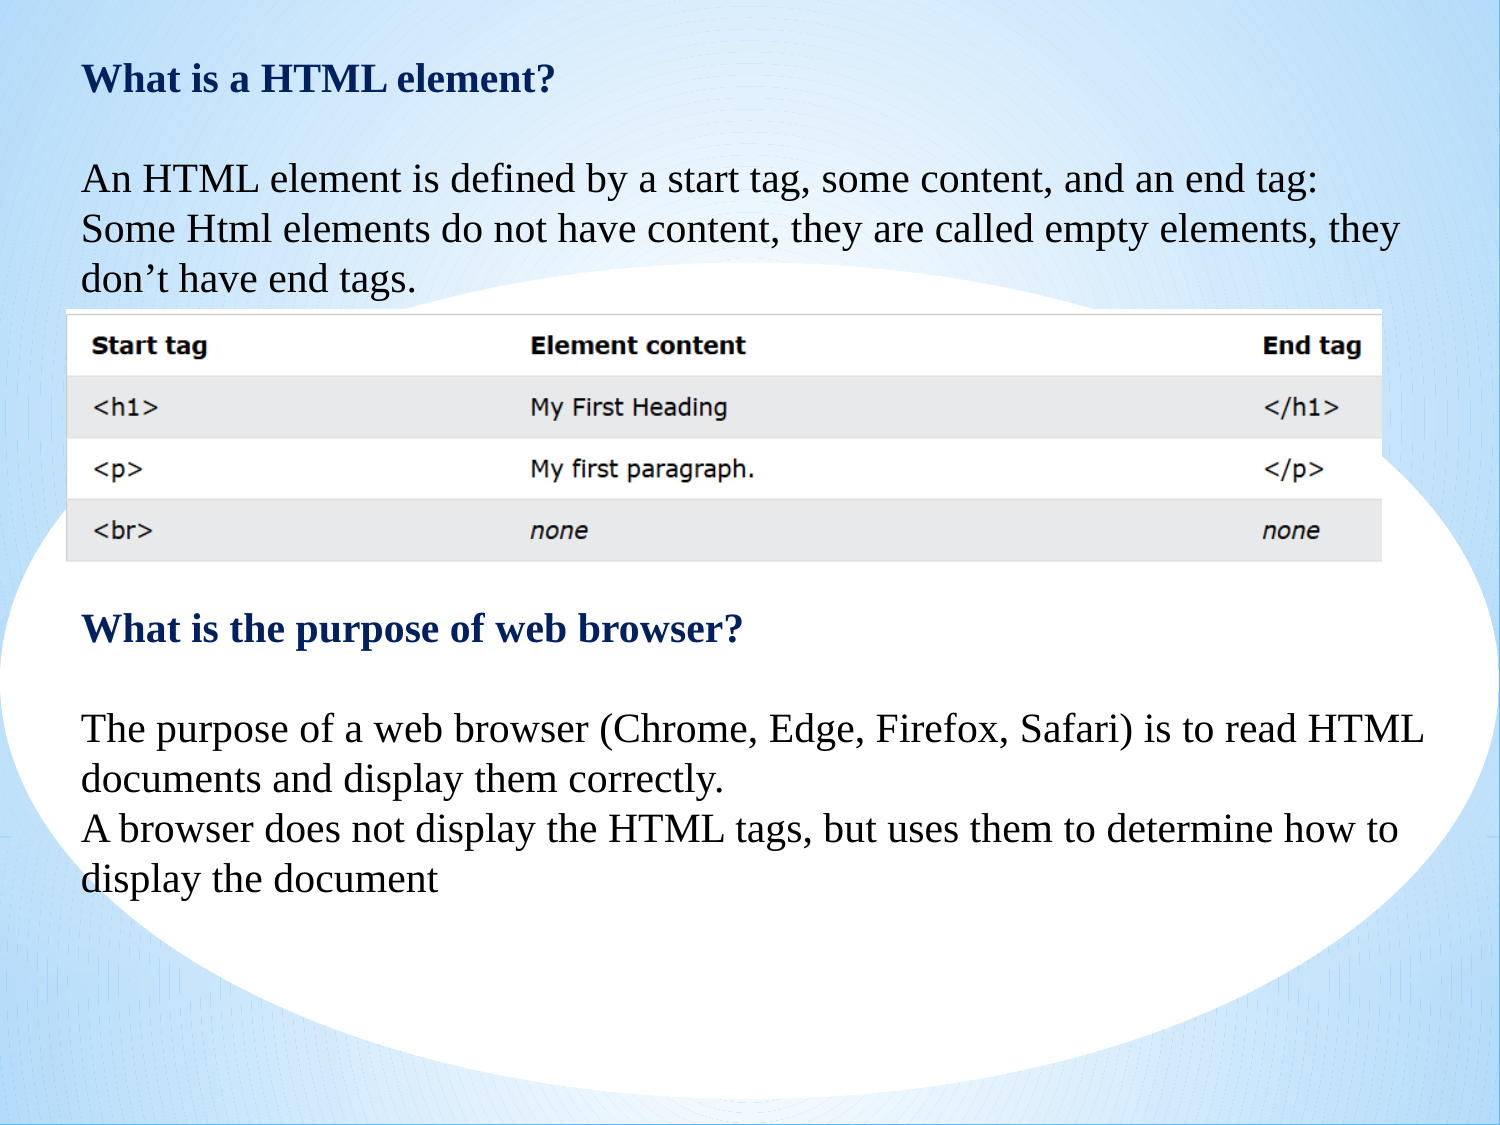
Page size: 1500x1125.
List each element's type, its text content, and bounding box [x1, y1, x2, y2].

text_box What is a HTML element? An HTML element is defined by a start tag, some content, and an end tag: Some Html elements do not have content, they are called empty elements, they don’t have end tags. What is the purpose of web browser? The purpose of a web browser (Chrome, Edge, Firefox, Safari) is to read HTML documents and display them correctly. A browser does not display the HTML tags, but uses them to determine how to display the document [66, 43, 1468, 954]
picture [65, 309, 1382, 563]
